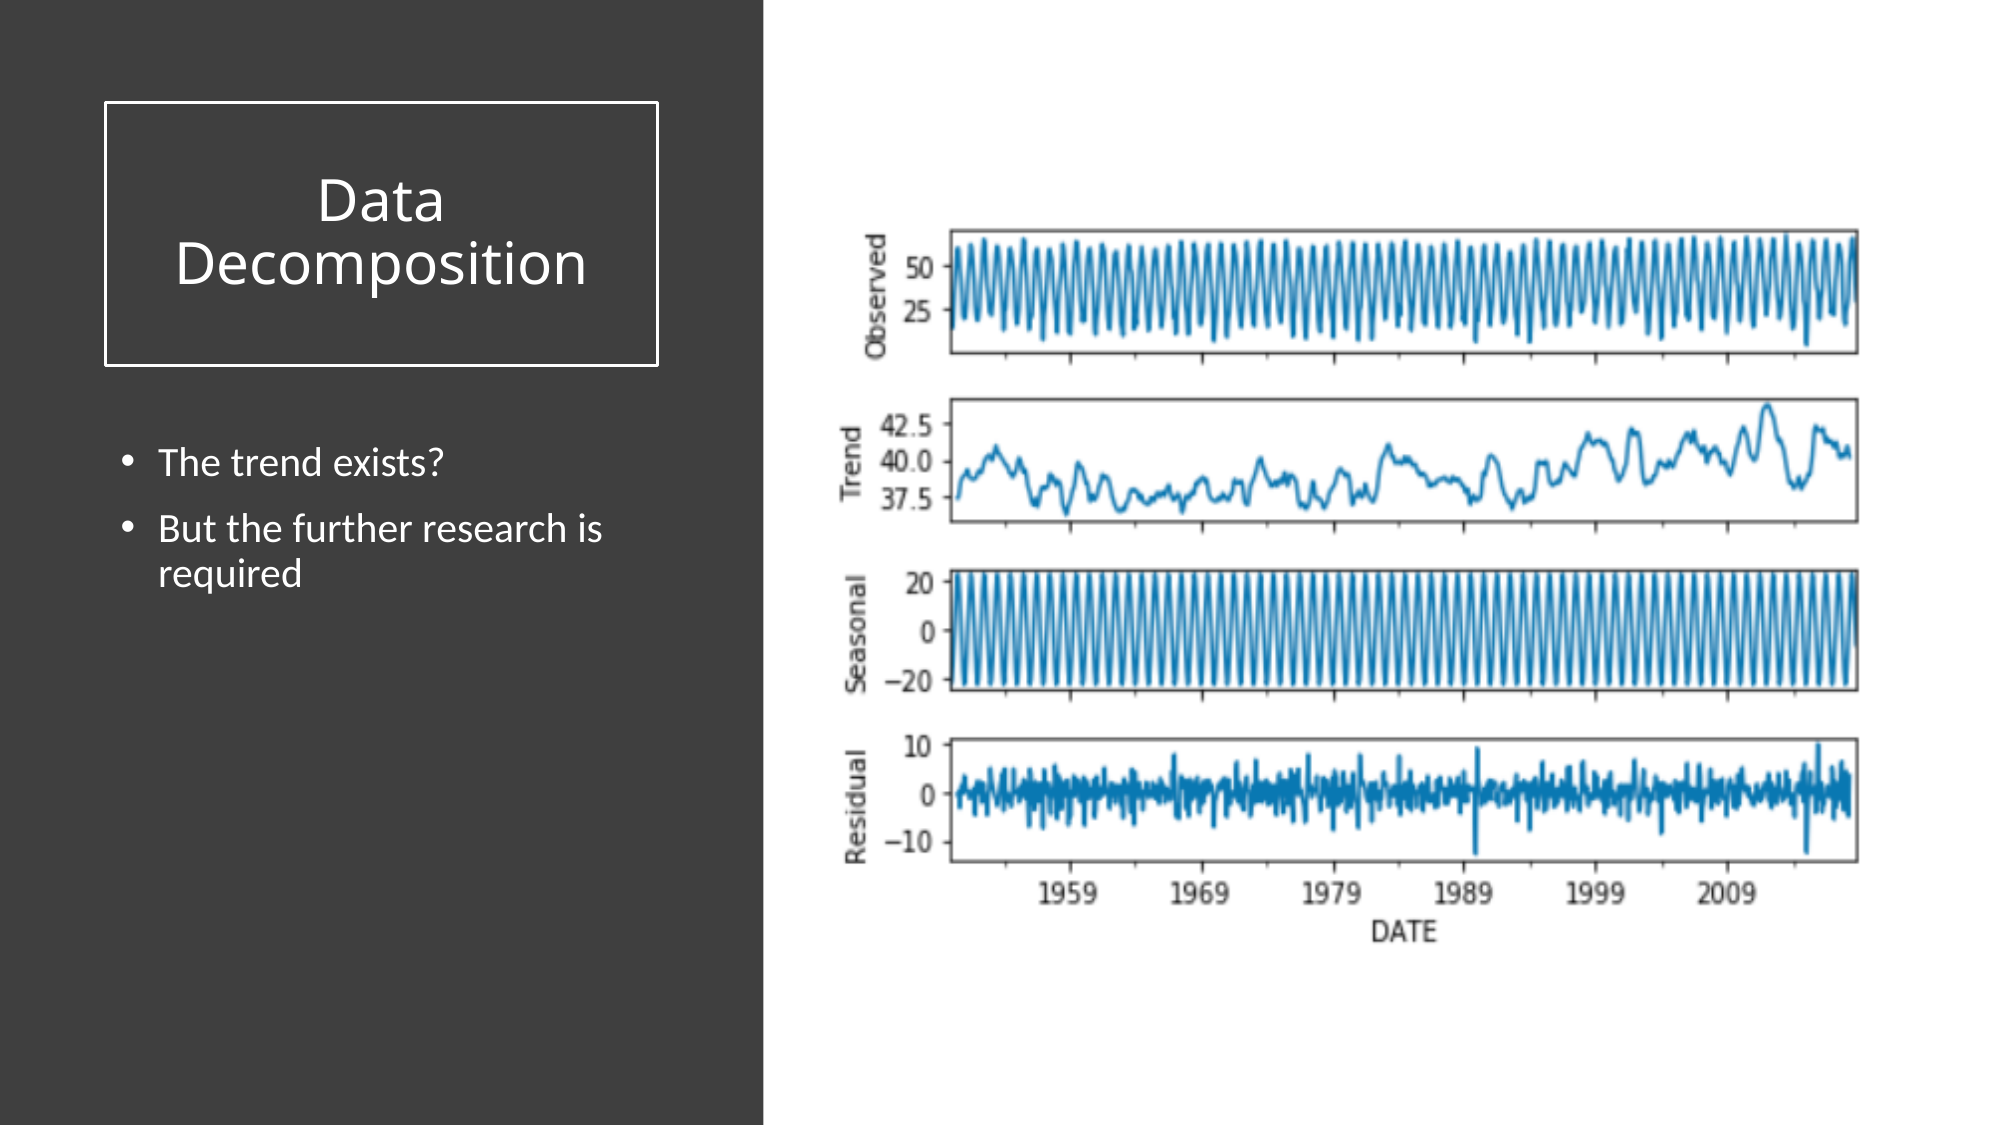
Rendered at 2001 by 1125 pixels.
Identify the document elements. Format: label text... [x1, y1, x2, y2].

picture [810, 192, 1943, 975]
title Data Decomposition [105, 102, 658, 366]
text_box [0, 0, 764, 1125]
list The trend exists? But the further research is required [105, 432, 658, 994]
